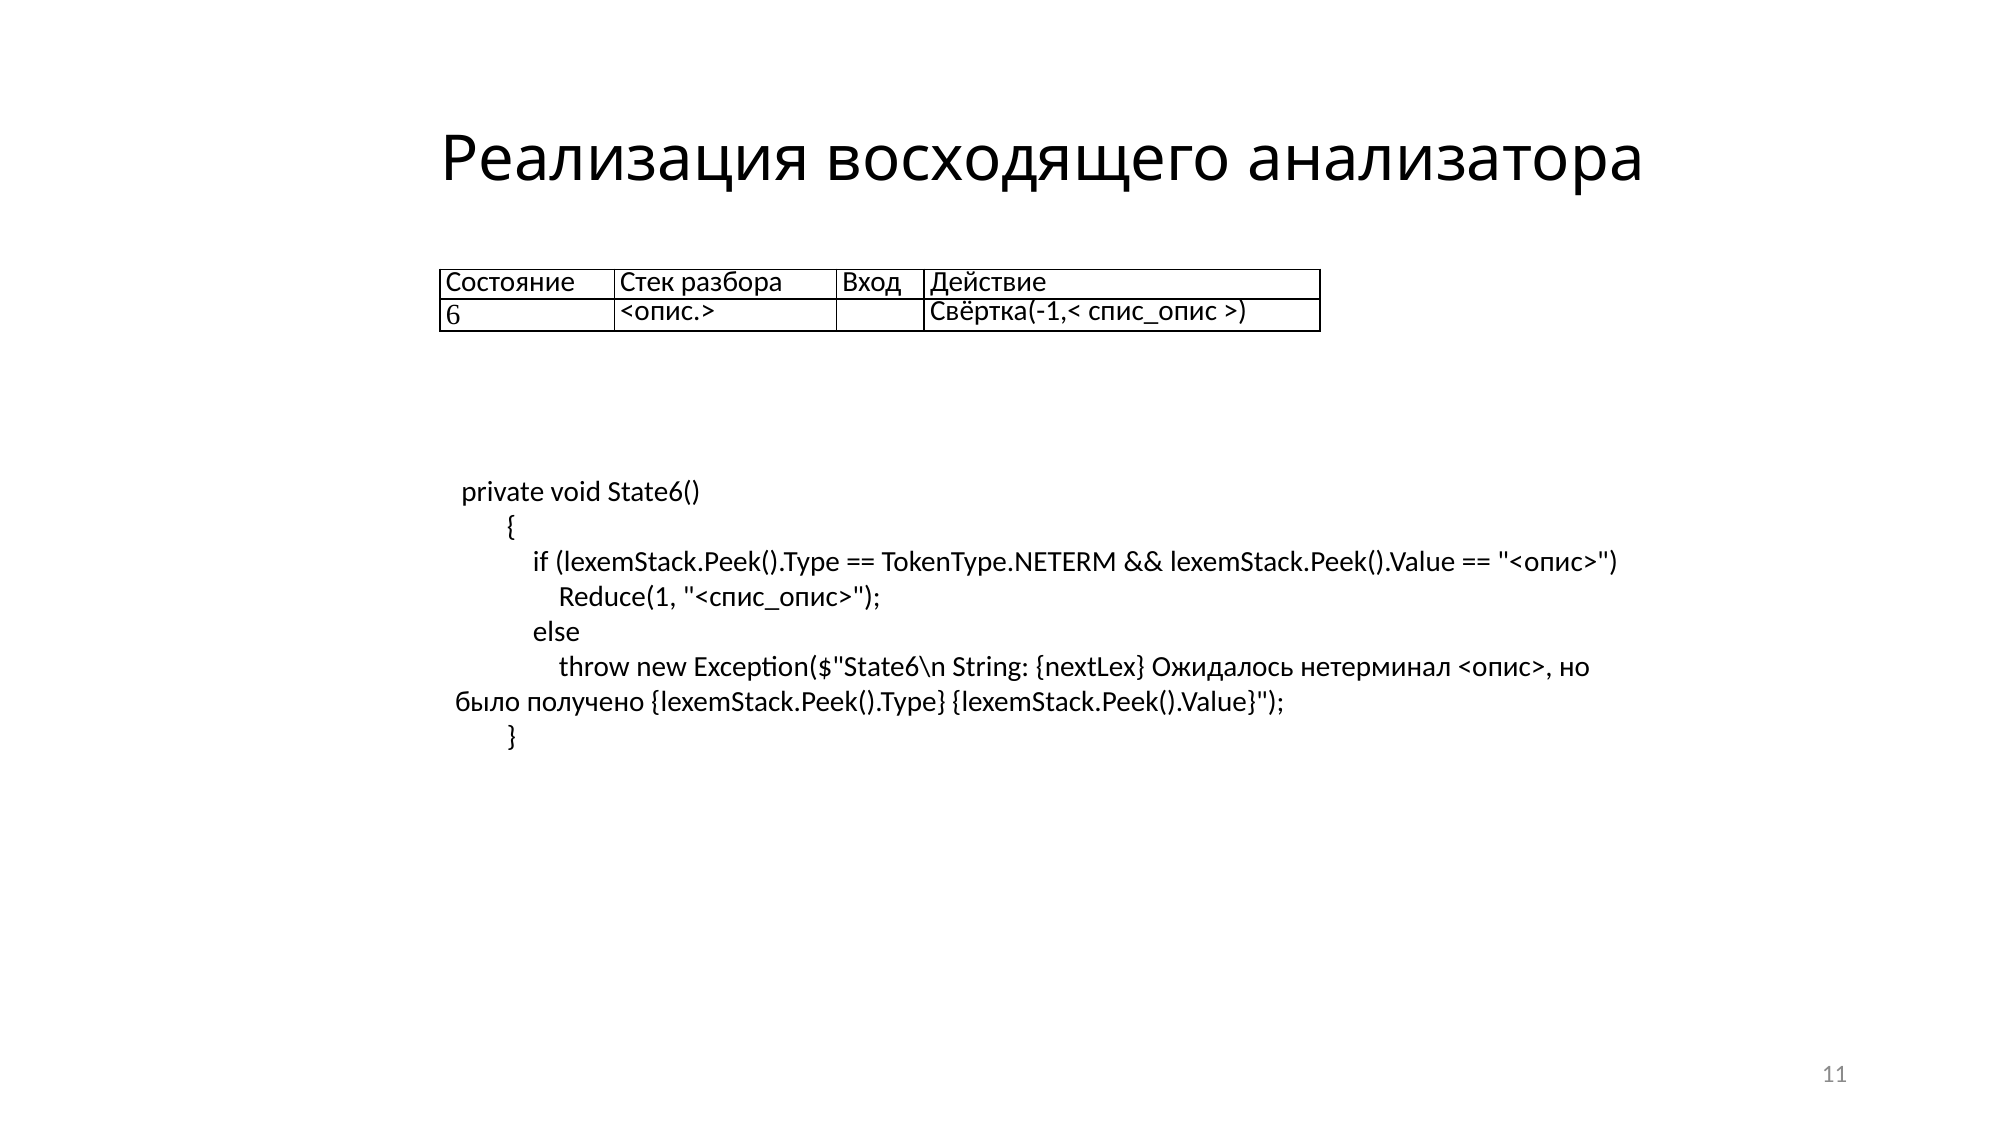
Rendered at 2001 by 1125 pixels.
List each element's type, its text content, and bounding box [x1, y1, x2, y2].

table_header Состояние [441, 270, 614, 298]
table_header Действие [925, 270, 1319, 298]
text_box private void State6() { if (lexemStack.Peek().Type == TokenType.NETERM && lexemStack.Peek().Value == "<опис>") Reduce(1, "<спис_опис>"); else throw new Exception($"State6\n String: {nextLex} Ожидалось нетерминал <опис>, но было получено {lexemStack.Peek().Type} {lexemStack.Peek().Value}"); } [440, 465, 1666, 760]
text_box Реализация восходящего анализатора [425, 109, 1888, 202]
slide_number 11 [1412, 1042, 1863, 1103]
table_header Вход [837, 270, 923, 298]
table_cell 6 [441, 300, 614, 330]
table_cell Свёртка(-1,< спис_опис >) [925, 300, 1319, 330]
table_cell [837, 300, 923, 330]
table_header Стек разбора [615, 270, 836, 298]
table_cell <опис.> [615, 300, 836, 330]
